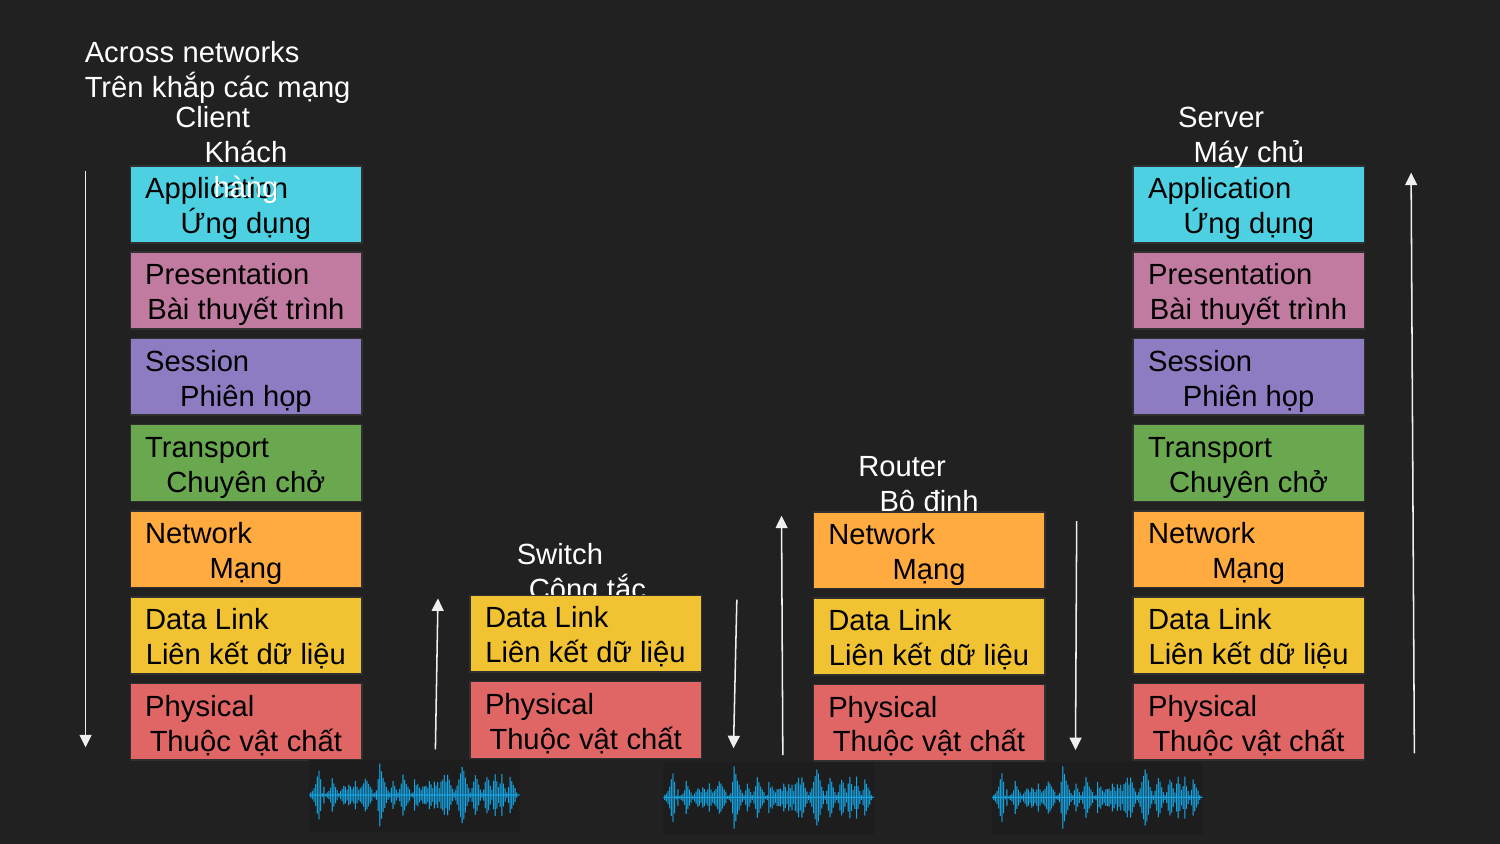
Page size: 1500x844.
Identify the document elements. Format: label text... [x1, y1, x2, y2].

text_box Application Ứng dụng [130, 166, 362, 243]
text_box Physical Thuộc vật chất [813, 684, 1045, 762]
text_box Physical Thuộc vật chất [1133, 683, 1365, 761]
text_box Transport Chuyên chở [1133, 424, 1365, 502]
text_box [435, 598, 439, 750]
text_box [1410, 172, 1415, 754]
text_box Session Phiên họp [1133, 338, 1365, 416]
text_box Network Mạng [130, 510, 362, 588]
text_box Network Mạng [813, 511, 1045, 589]
text_box Server Máy chủ [1163, 83, 1335, 184]
text_box Presentation Bài thuyết trình [1133, 252, 1365, 329]
picture [991, 762, 1203, 835]
text_box Network Mạng [1133, 510, 1365, 588]
picture [663, 762, 875, 835]
text_box Across networks Trên khắp các mạng [69, 17, 687, 118]
text_box Router Bộ định tuyến [843, 432, 1015, 511]
text_box Presentation Bài thuyết trình [130, 252, 362, 329]
text_box Physical Thuộc vật chất [469, 681, 702, 759]
text_box Client Khách hàng [160, 118, 332, 219]
picture [308, 759, 520, 832]
text_box Application Ứng dụng [1133, 166, 1365, 243]
text_box Data Link Liên kết dữ liệu [1133, 597, 1365, 674]
text_box Session Phiên họp [130, 338, 362, 416]
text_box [733, 599, 737, 749]
text_box Data Link Liên kết dữ liệu [469, 595, 702, 673]
text_box Data Link Liên kết dữ liệu [130, 597, 362, 674]
text_box Data Link Liên kết dữ liệu [813, 598, 1045, 675]
text_box Transport Chuyên chở [130, 424, 362, 502]
text_box Physical Thuộc vật chất [130, 683, 362, 761]
text_box Switch Công tắc [501, 520, 674, 595]
